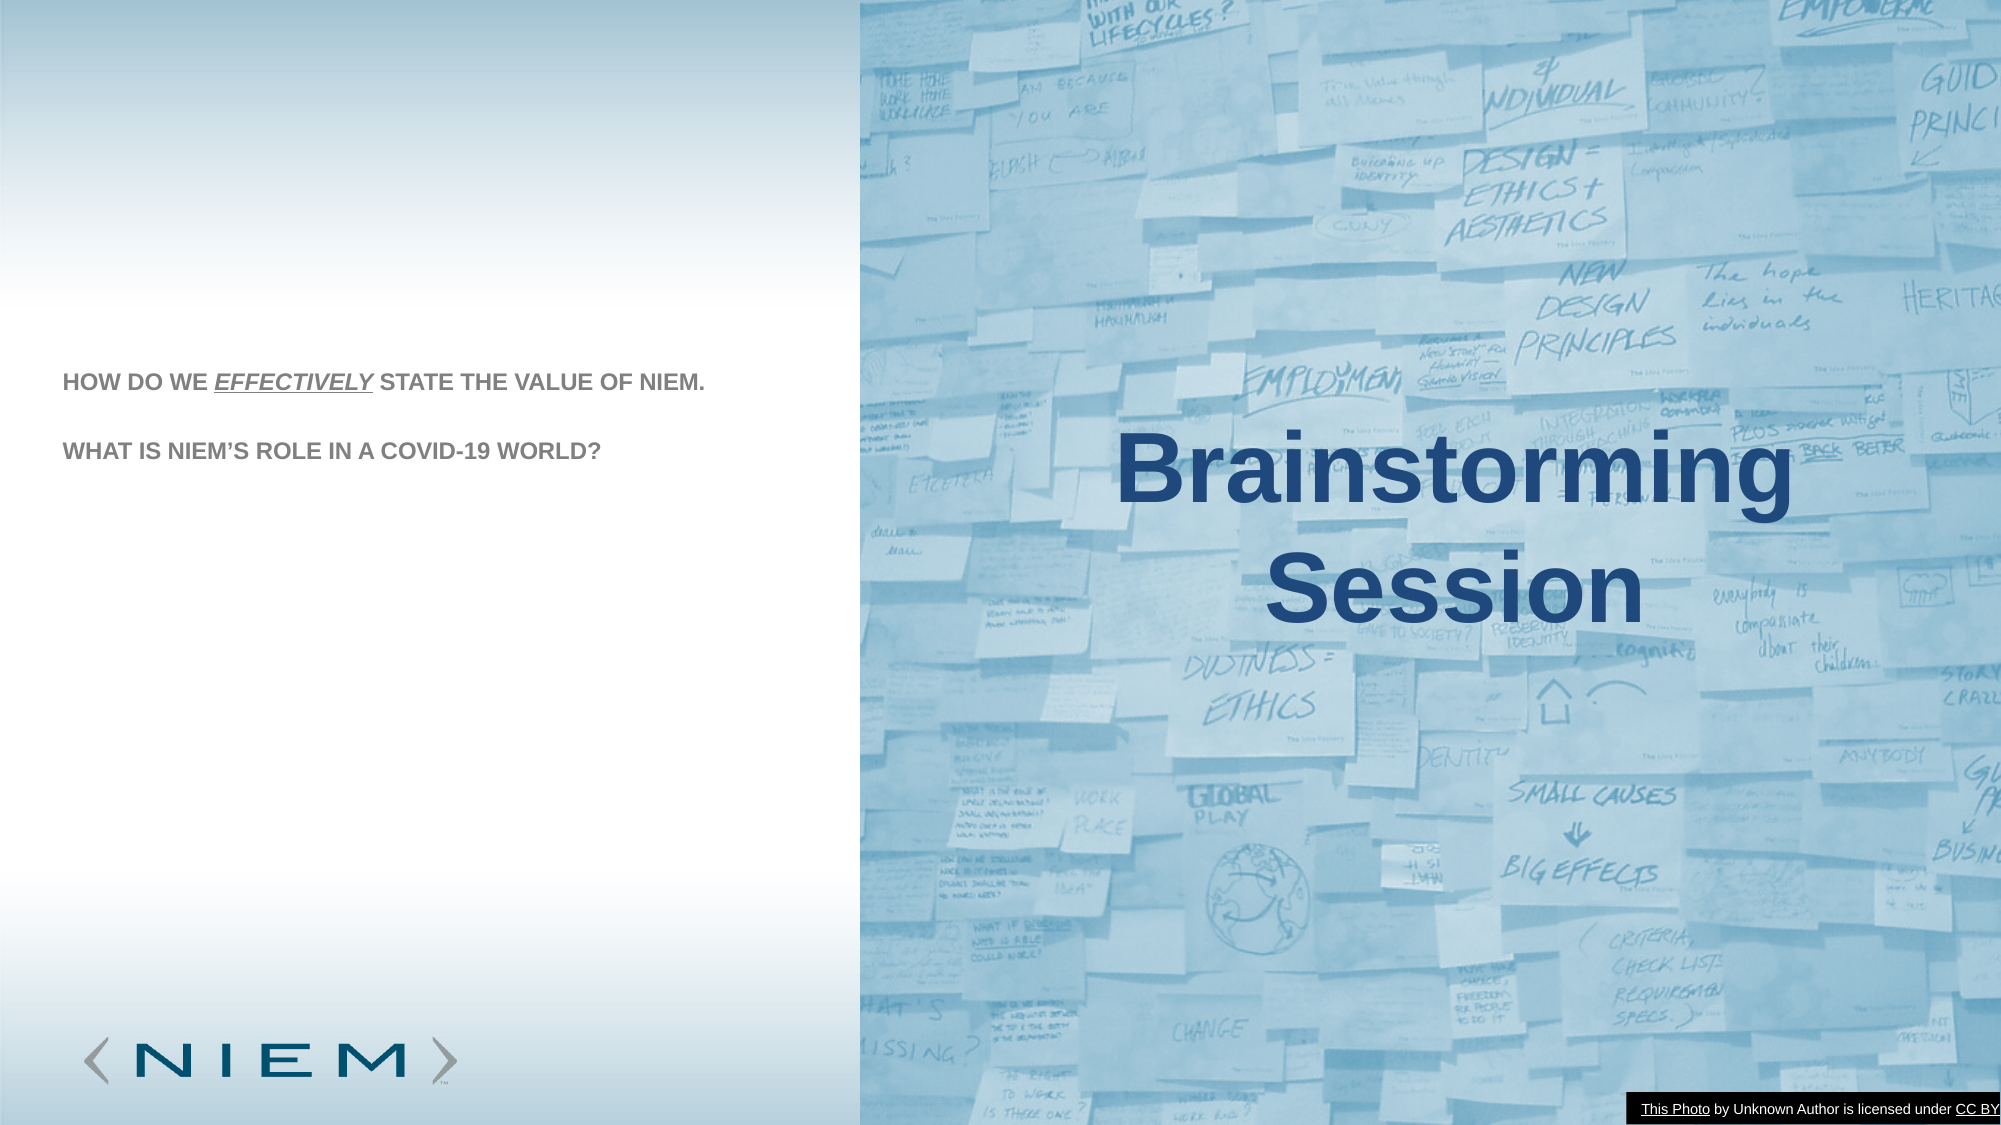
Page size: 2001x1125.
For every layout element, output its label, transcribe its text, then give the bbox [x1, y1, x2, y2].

title How do we effectively state The Value of NIEM. What is NIEM’s role in a COVID-19 world? [47, 364, 825, 503]
picture [0, 0, 2000, 1125]
